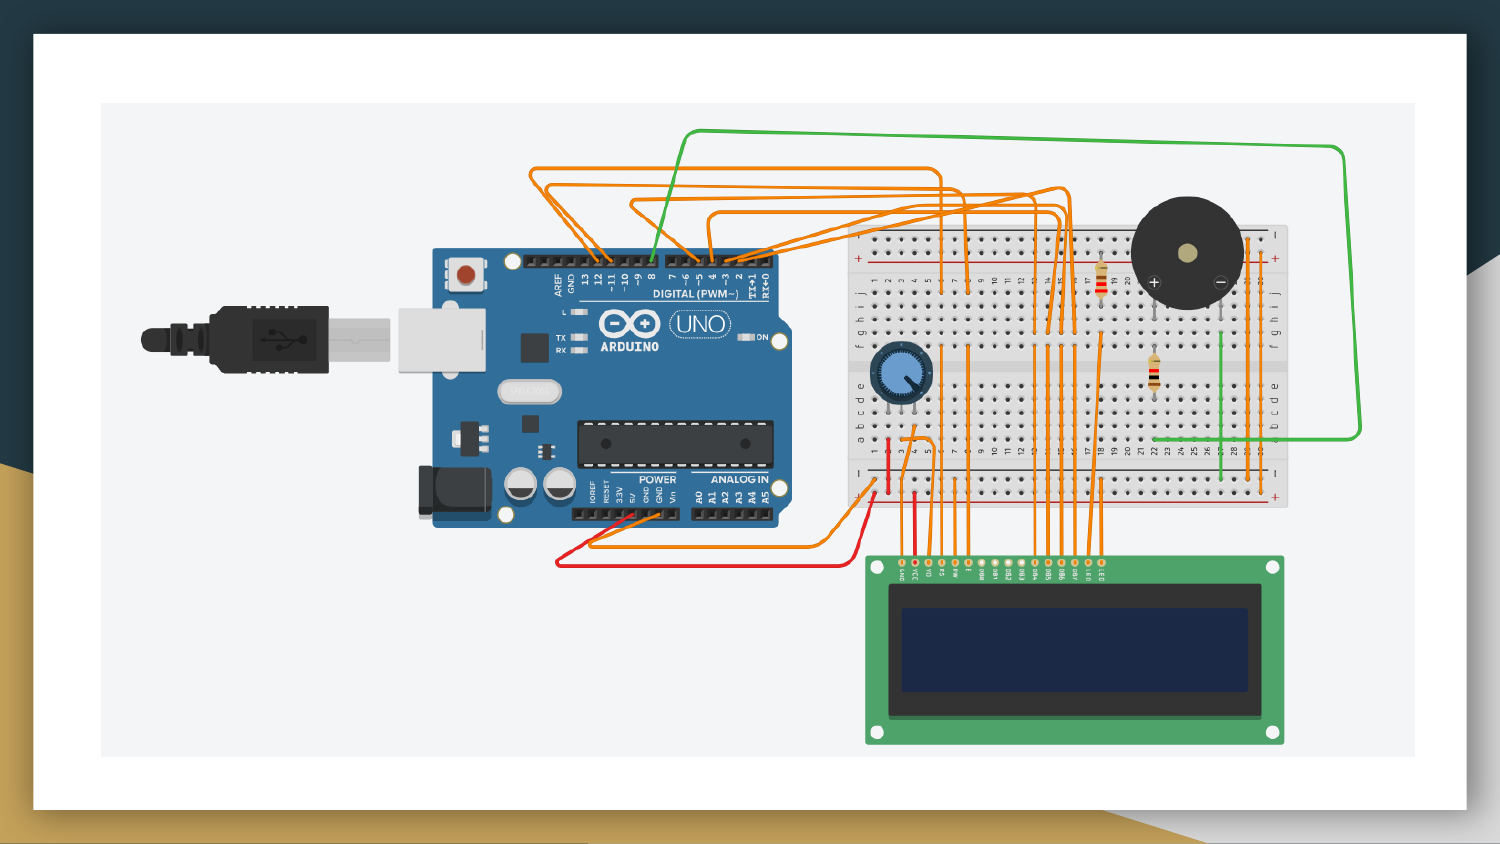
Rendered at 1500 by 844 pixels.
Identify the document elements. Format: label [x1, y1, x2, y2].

picture [101, 103, 1415, 757]
